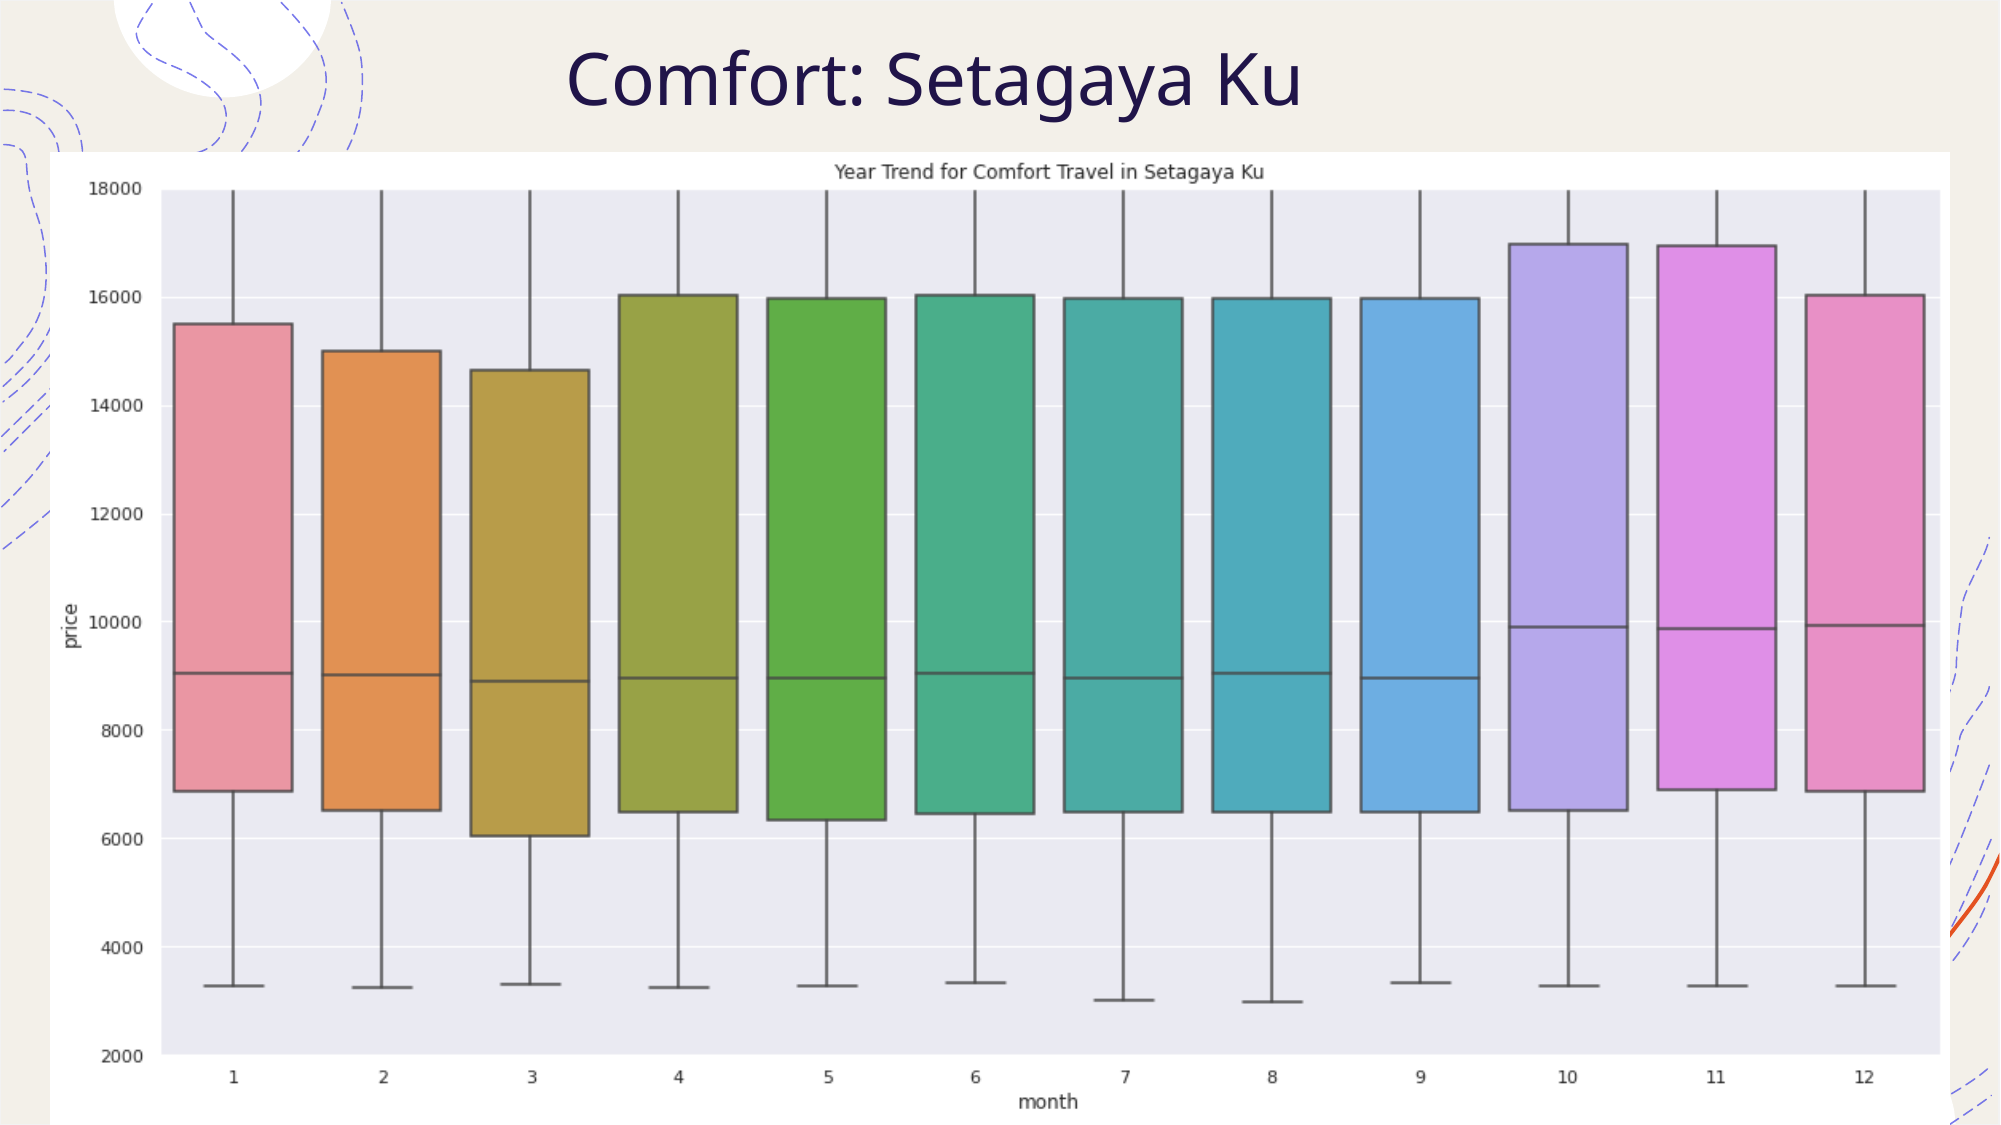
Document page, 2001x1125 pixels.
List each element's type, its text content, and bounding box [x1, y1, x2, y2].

title Comfort: Setagaya Ku [550, 0, 1450, 152]
picture [50, 152, 1950, 1125]
